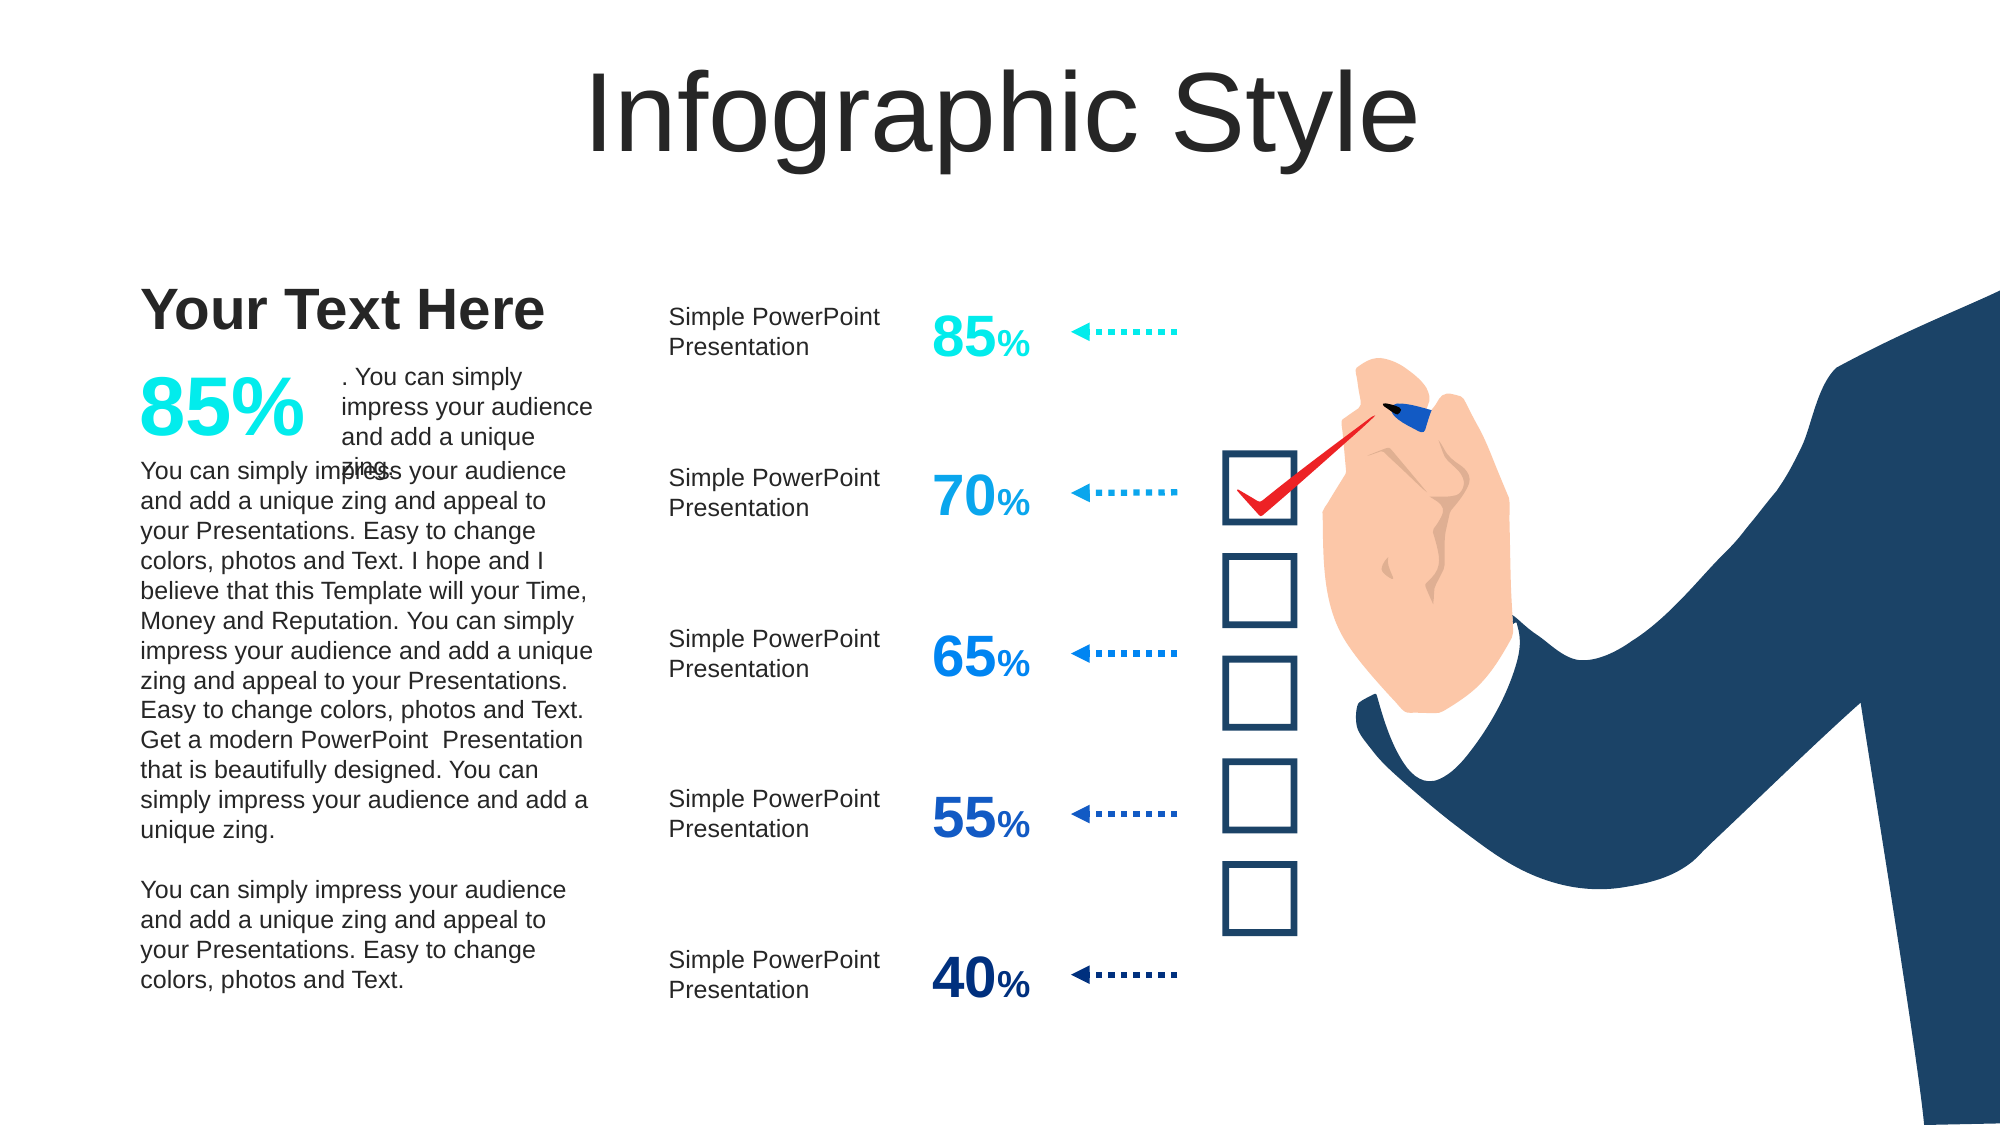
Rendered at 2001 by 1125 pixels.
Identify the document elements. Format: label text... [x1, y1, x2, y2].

text_box Simple PowerPoint Presentation [654, 775, 901, 853]
text_box 85% [909, 290, 1054, 376]
text_box Your Text Here [125, 263, 733, 349]
text_box 55% [909, 771, 1054, 857]
text_box Simple PowerPoint Presentation [654, 454, 901, 531]
text_box 70% [909, 450, 1054, 535]
text_box . You can simply impress your audience and add a unique zing. [326, 353, 611, 488]
text_box 85% [118, 345, 327, 460]
text_box Simple PowerPoint Presentation [654, 936, 901, 1013]
text_box Simple PowerPoint Presentation [654, 614, 901, 692]
text_box 40% [909, 932, 1054, 1017]
text_box You can simply impress your audience and add a unique zing and appeal to your Presentations. Easy to change colors, photos and Text. I hope and I believe that this Template will your Time, Money and Reputation. You can simply impress your audience and add a unique zing and appeal to your Presentations. Easy to change colors, photos and Text. Get a modern PowerPoint Presentation that is beautifully designed. You can simply impress your audience and add a unique zing. [125, 460, 611, 852]
text_box 65% [909, 610, 1054, 696]
list Infographic Style [53, 55, 1952, 175]
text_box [1222, 289, 2000, 1125]
text_box You can simply impress your audience and add a unique zing and appeal to your Presentations. Easy to change colors, photos and Text. [125, 866, 611, 1002]
text_box Simple PowerPoint Presentation [654, 293, 901, 370]
